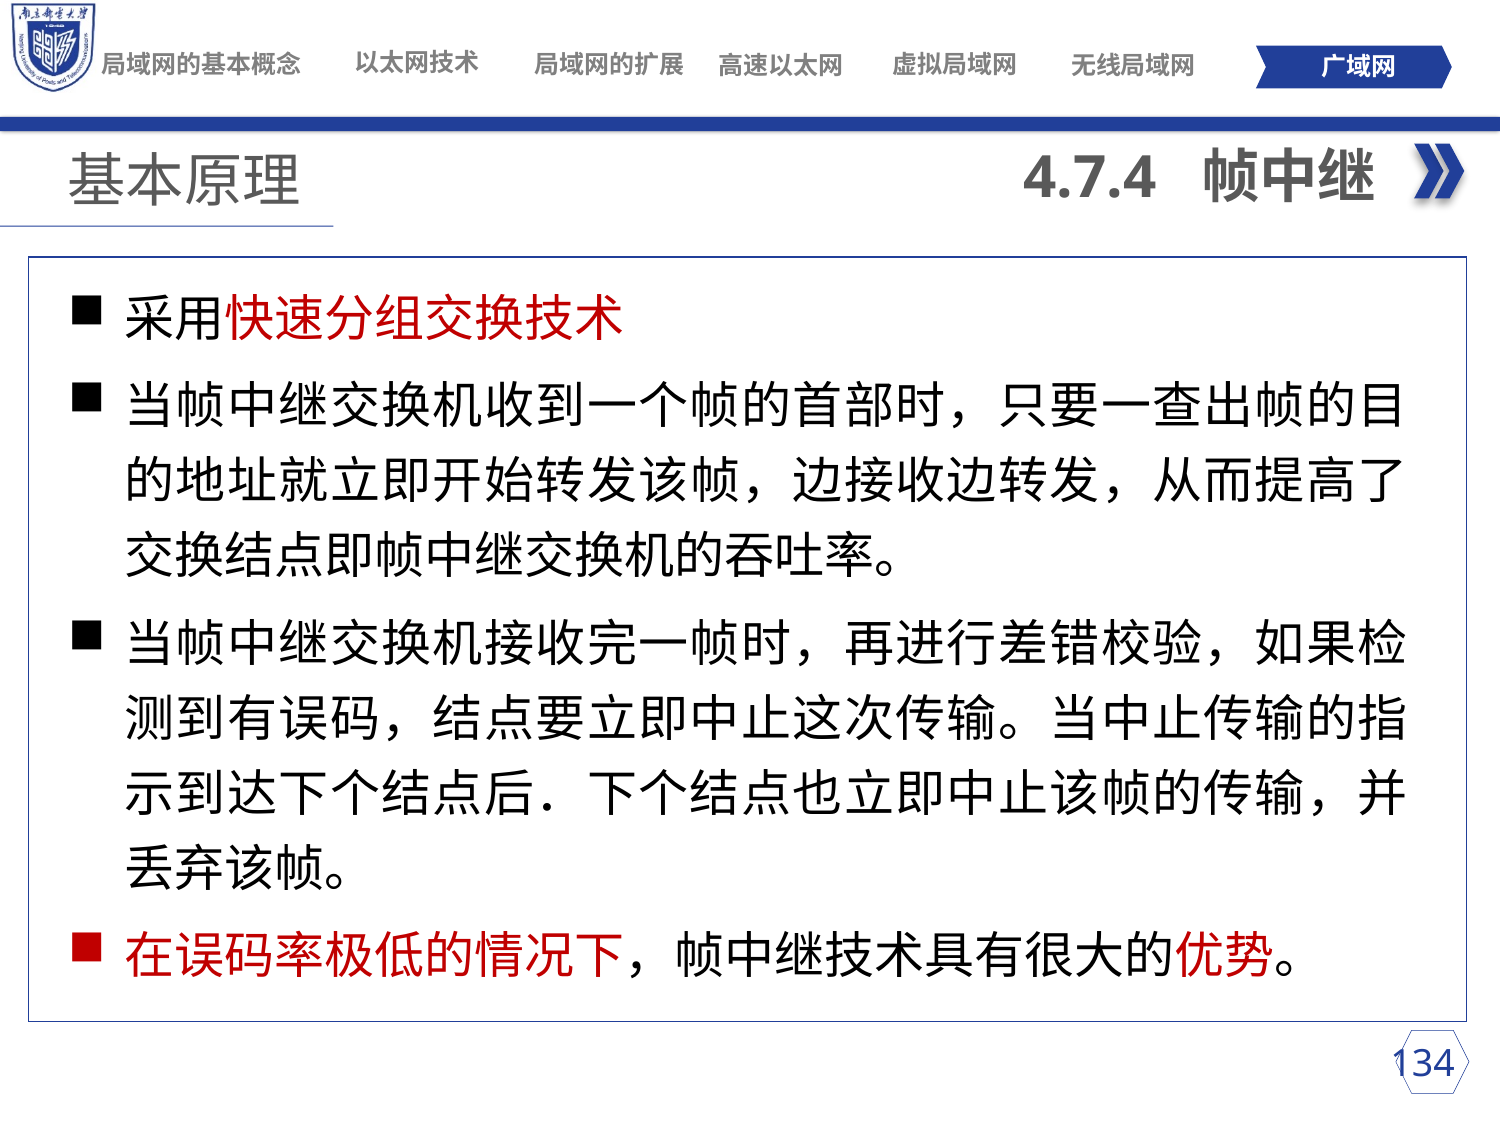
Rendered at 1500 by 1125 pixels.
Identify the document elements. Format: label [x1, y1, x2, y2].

text_box [28, 257, 1467, 1022]
text_box [0, 116, 1500, 218]
text_box [1414, 143, 1465, 199]
text_box [108, 44, 1453, 90]
picture [0, 0, 108, 93]
text_box [1362, 1029, 1493, 1095]
